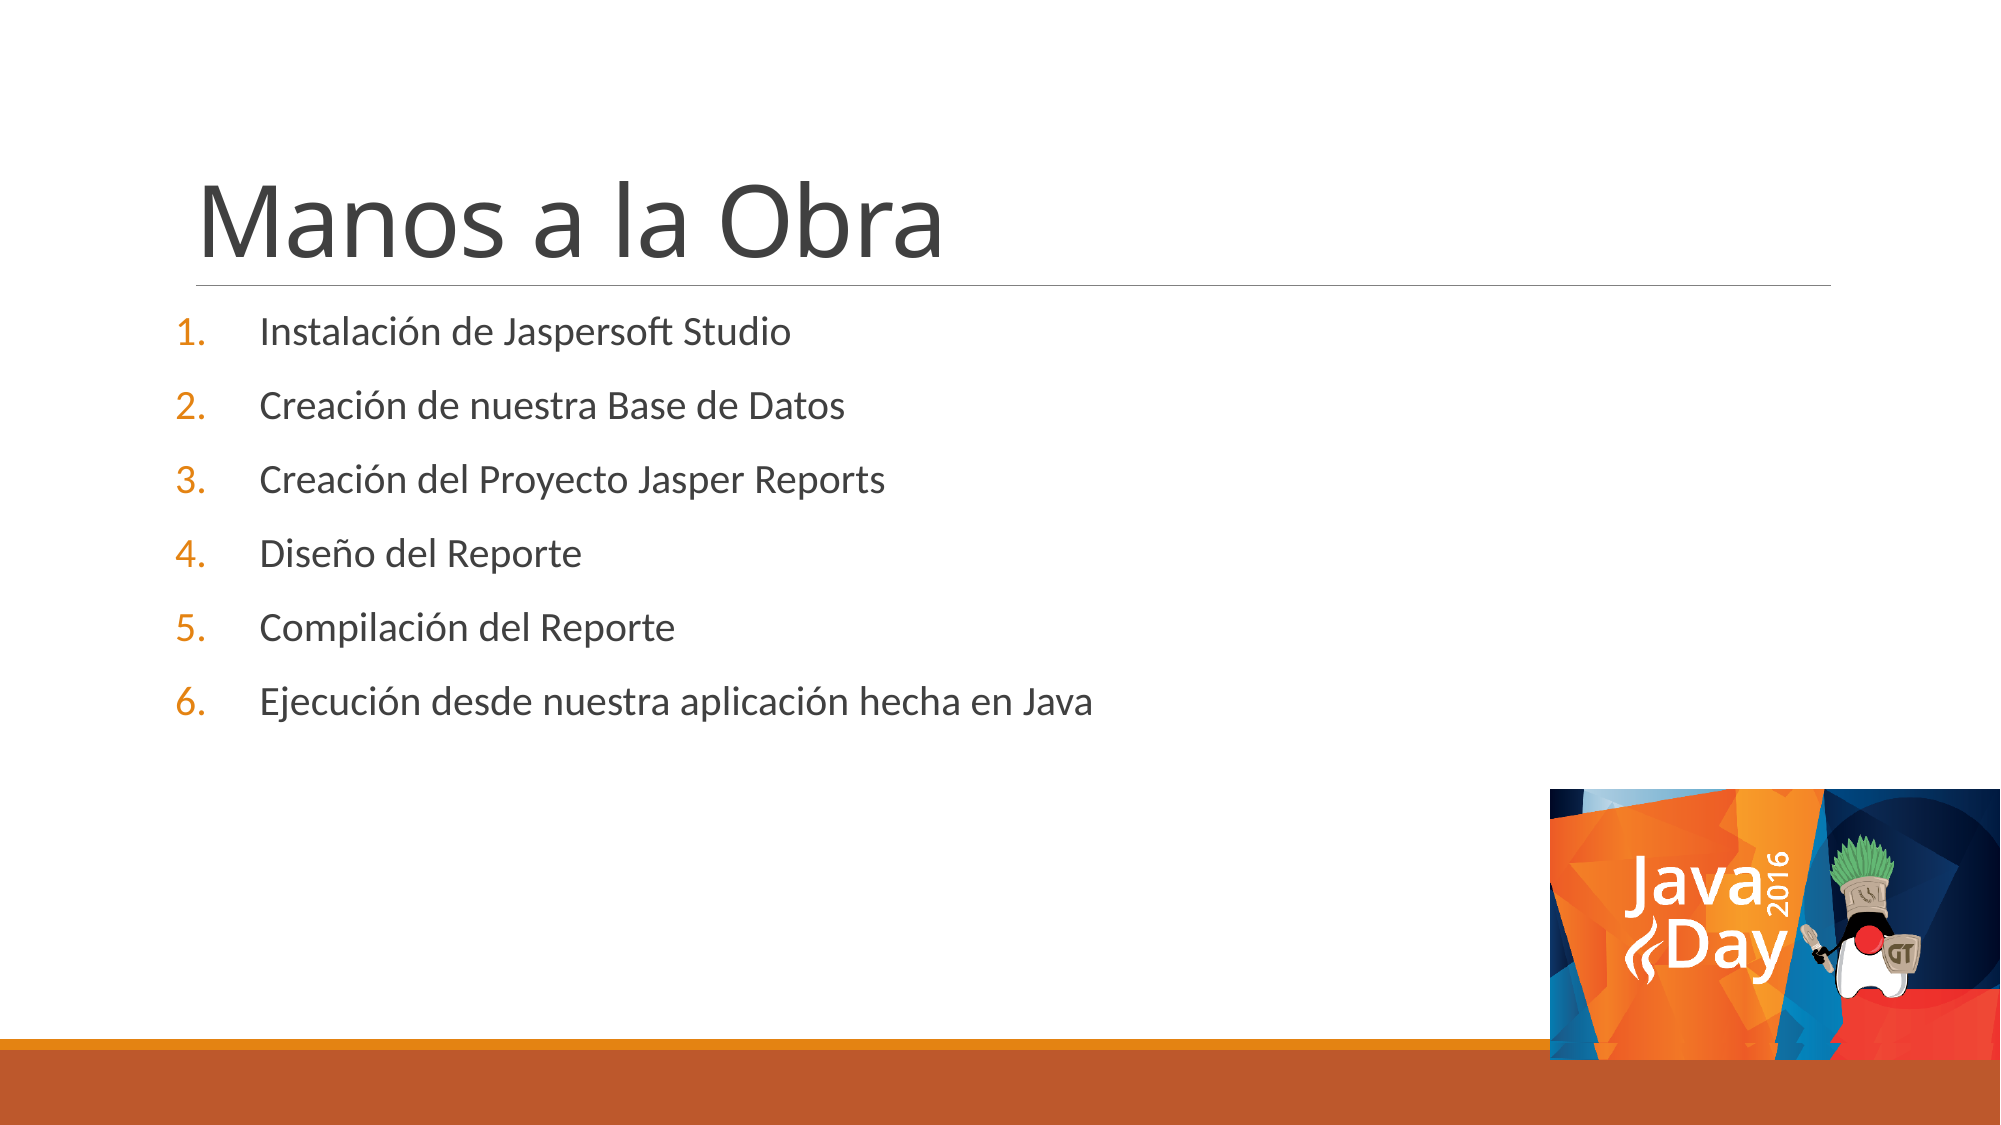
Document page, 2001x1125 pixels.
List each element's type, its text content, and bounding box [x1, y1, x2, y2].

list Instalación de Jaspersoft Studio Creación de nuestra Base de Datos Creación del Proyecto Jasper Reports Diseño del Reporte Compilación del Reporte Ejecución desde nuestra aplicación hecha en Java [175, 301, 1826, 962]
picture [1550, 962, 1802, 1060]
title Manos a la Obra [180, 47, 1830, 285]
picture [1819, 789, 2000, 1060]
